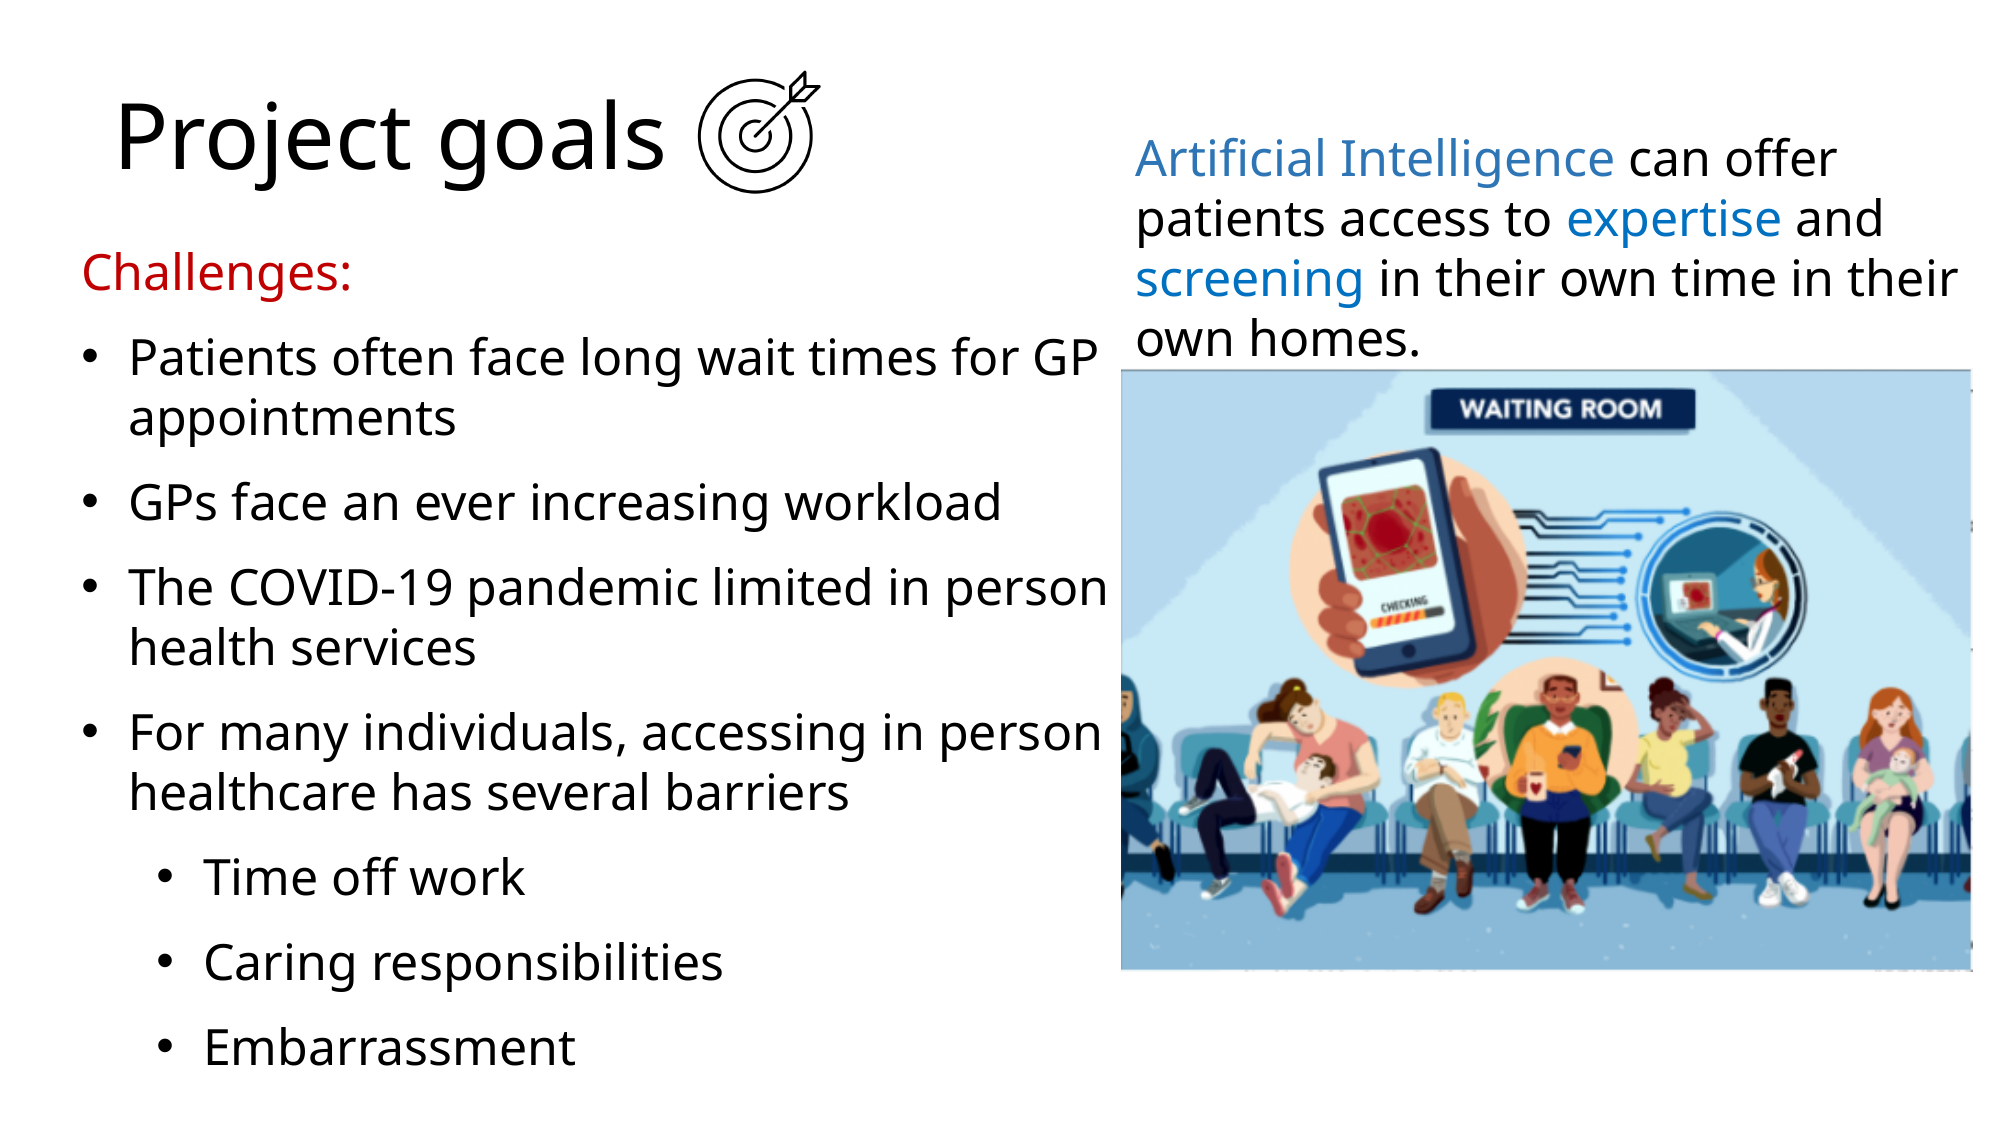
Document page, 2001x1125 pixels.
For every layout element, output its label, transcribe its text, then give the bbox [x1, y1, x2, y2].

text_box Artificial Intelligence can offer patients access to expertise and screening in their own time in their own homes. [1120, 119, 2000, 375]
picture [1121, 368, 1973, 972]
picture [682, 58, 833, 209]
text_box Challenges: Patients often face long wait times for GP appointments GPs face an ever increasing workload The COVID-19 pandemic limited in person health services For many individuals, accessing in person healthcare has several barriers Time off work Caring responsibilities Embarrassment [66, 233, 1153, 1083]
text_box Project goals [98, 30, 976, 233]
